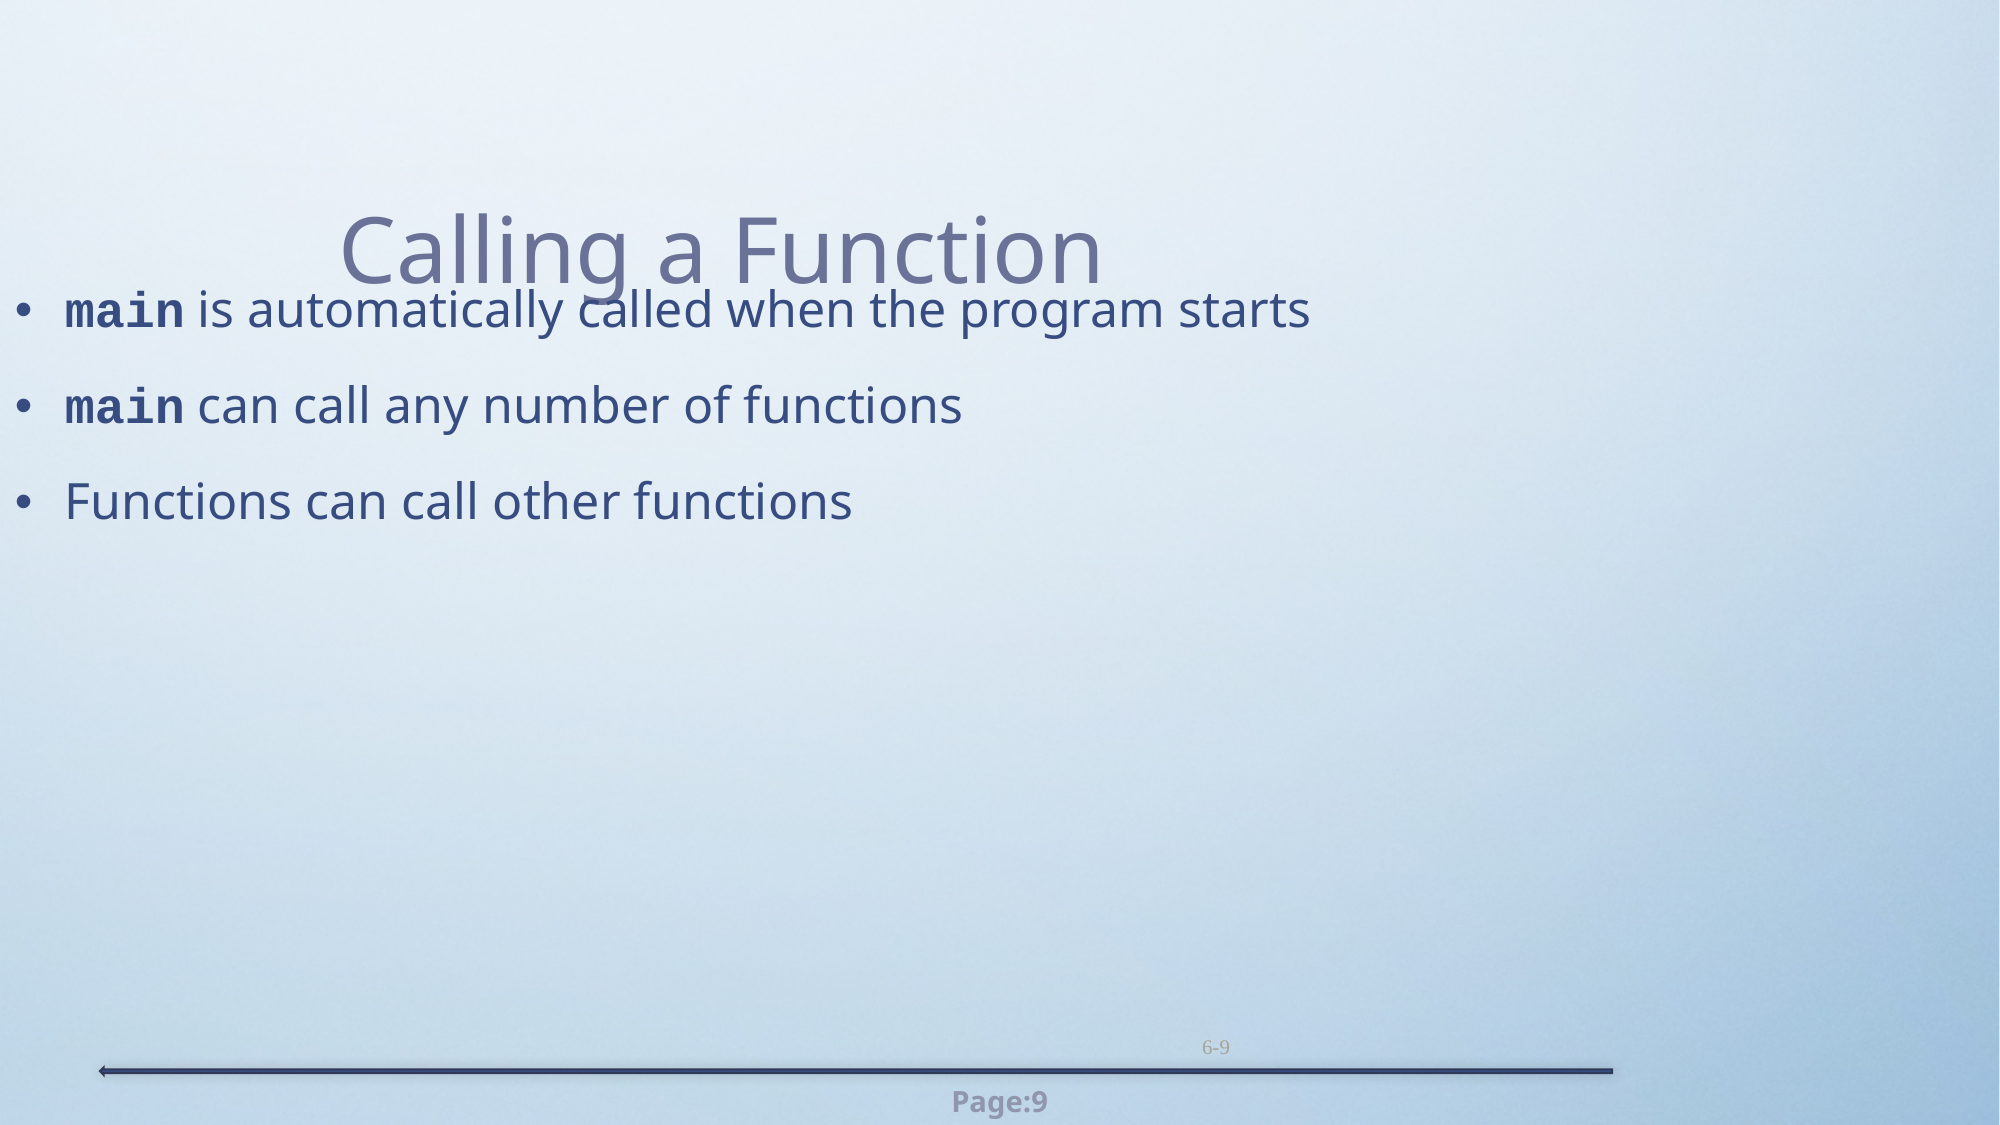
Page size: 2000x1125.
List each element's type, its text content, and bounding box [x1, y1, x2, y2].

text_box main is automatically called when the program starts main can call any number of functions Functions can call other functions [0, 274, 1361, 1025]
picture [0, 0, 2000, 1125]
text_box Calling a Function [319, 102, 1400, 313]
text_box 6-9 [1187, 1026, 1500, 1102]
